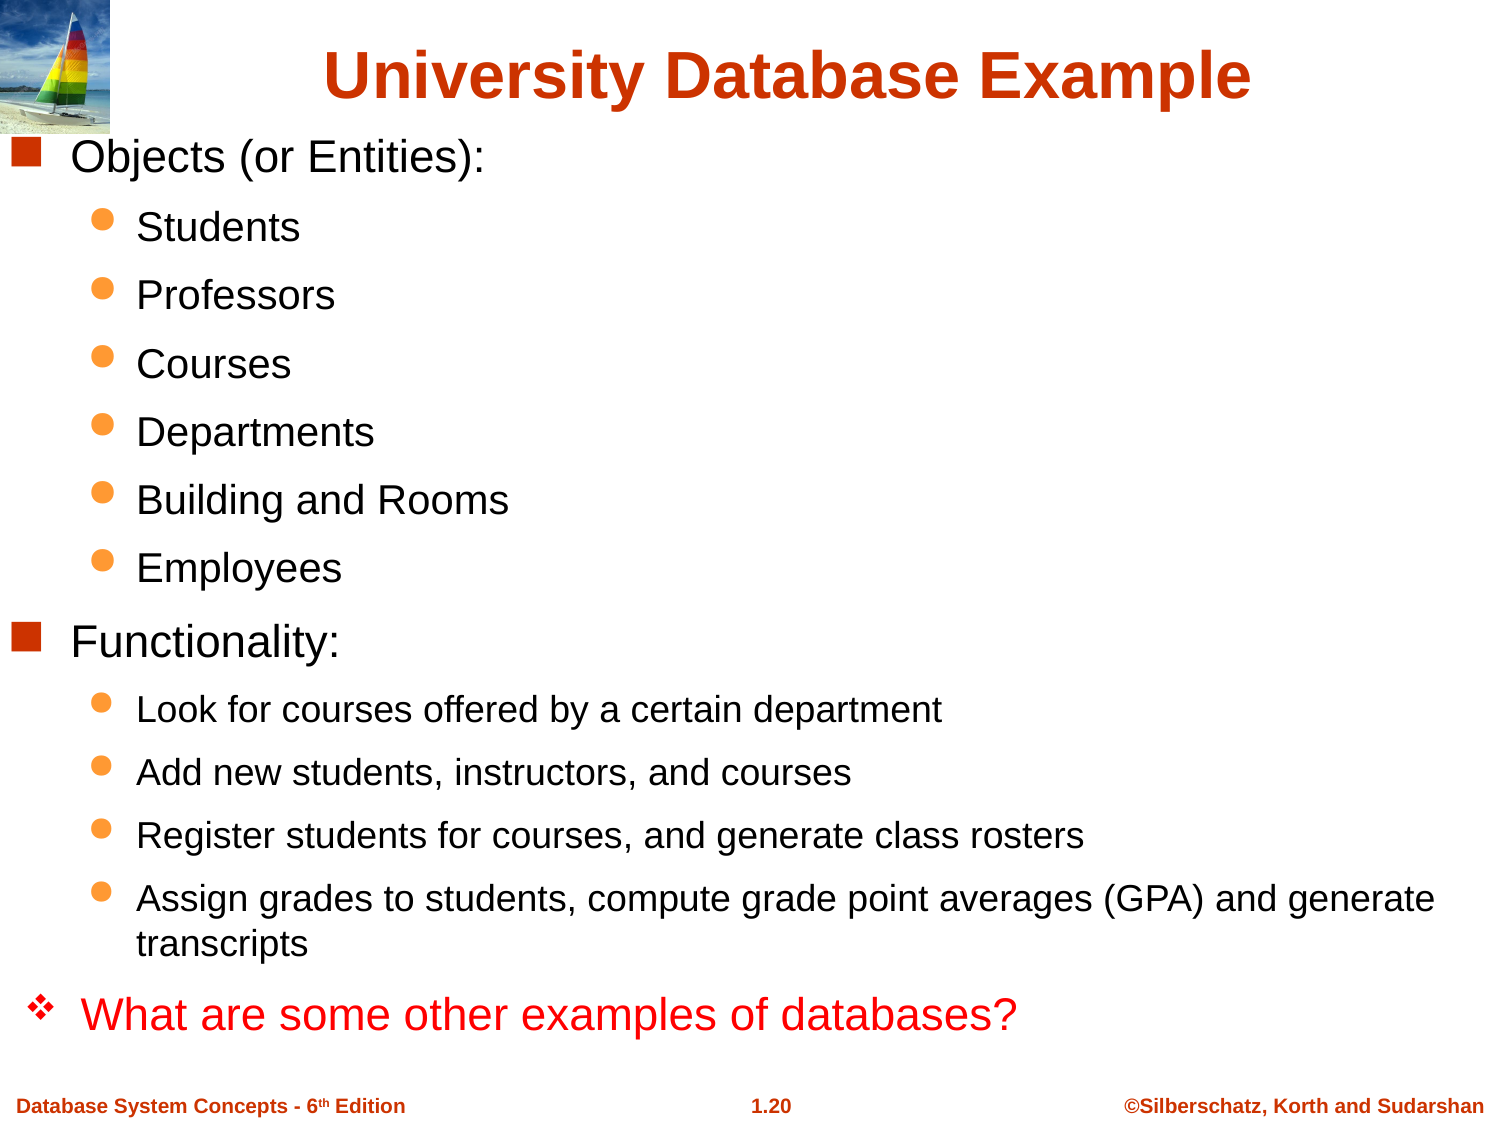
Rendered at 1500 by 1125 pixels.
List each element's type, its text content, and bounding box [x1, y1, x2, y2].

text_box Objects (or Entities): Students Professors Courses Departments Building and Rooms Employees Functionality: Look for courses offered by a certain department Add new students, instructors, and courses Register students for courses, and generate class rosters Assign grades to students, compute grade point averages (GPA) and generate transcripts What are some other examples of databases? [0, 119, 1500, 1106]
picture [0, 0, 110, 119]
text_box University Database Example [126, 19, 1451, 119]
